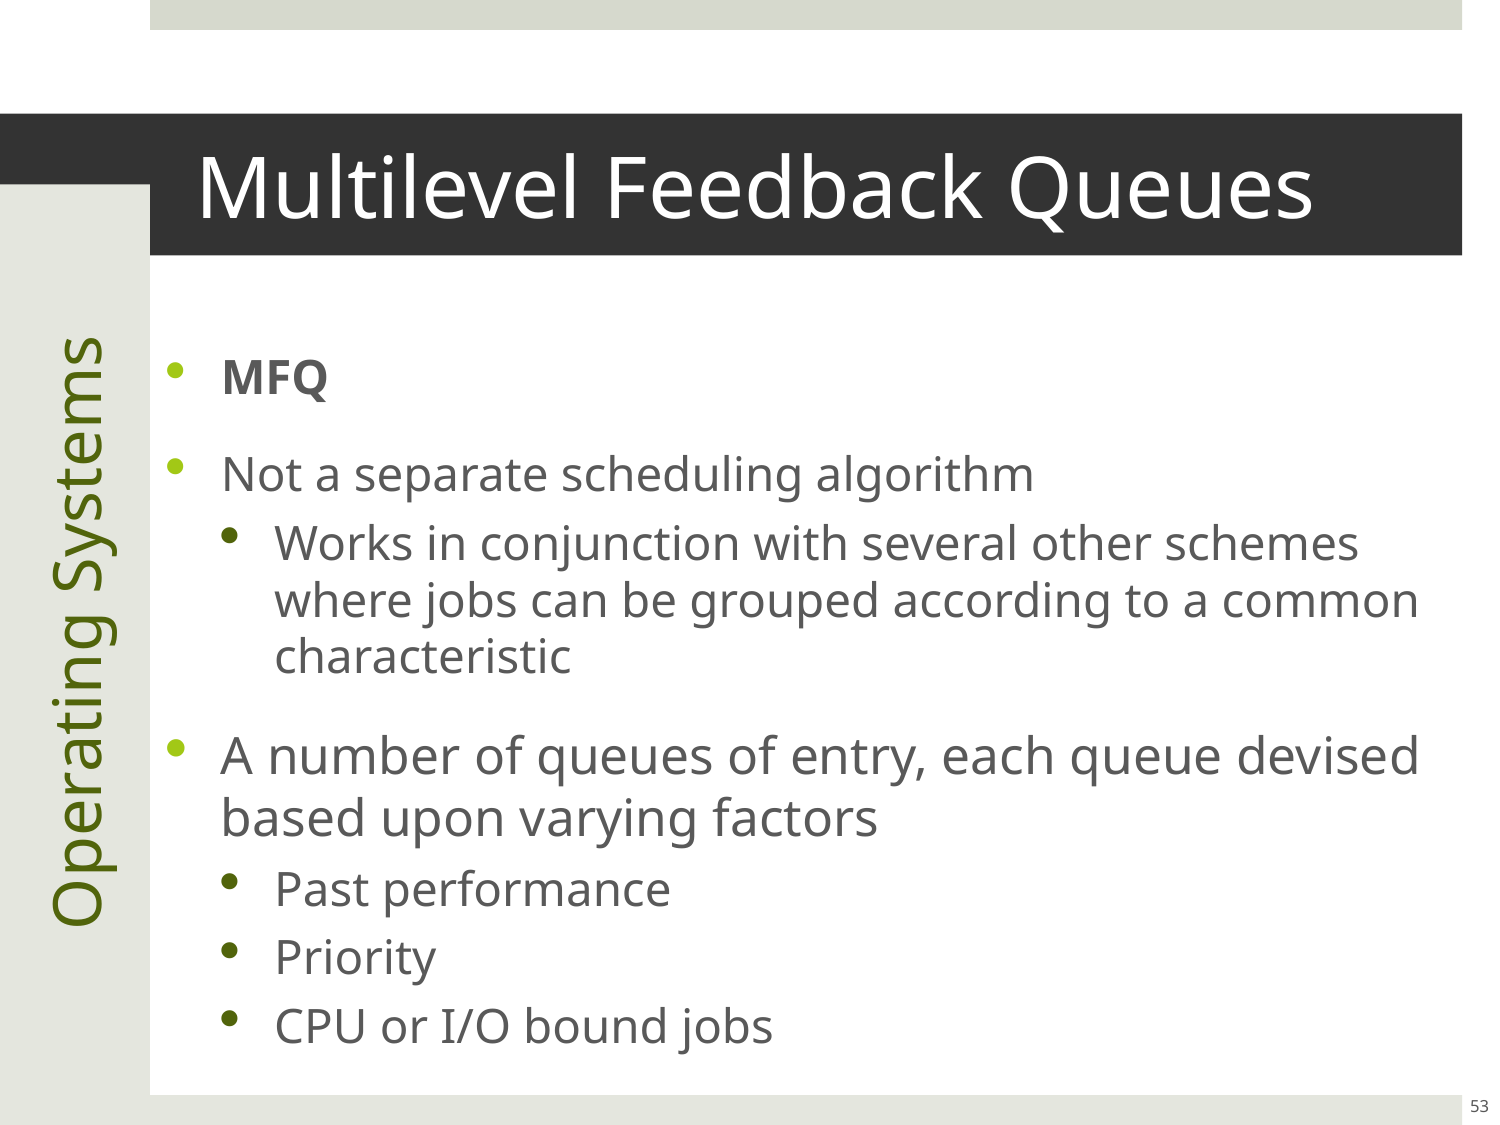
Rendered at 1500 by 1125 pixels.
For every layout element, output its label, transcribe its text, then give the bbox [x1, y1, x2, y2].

title Multilevel Feedback Queues [0, 113, 1463, 256]
text_box Operating Systems [0, 184, 150, 1125]
list MFQ Not a separate scheduling algorithm Works in conjunction with several other schemes where jobs can be grouped according to a common characteristic A number of queues of entry, each queue devised based upon varying factors Past performance Priority CPU or I/O bound jobs [152, 339, 1463, 1067]
slide_number 53 [1441, 1077, 1500, 1125]
